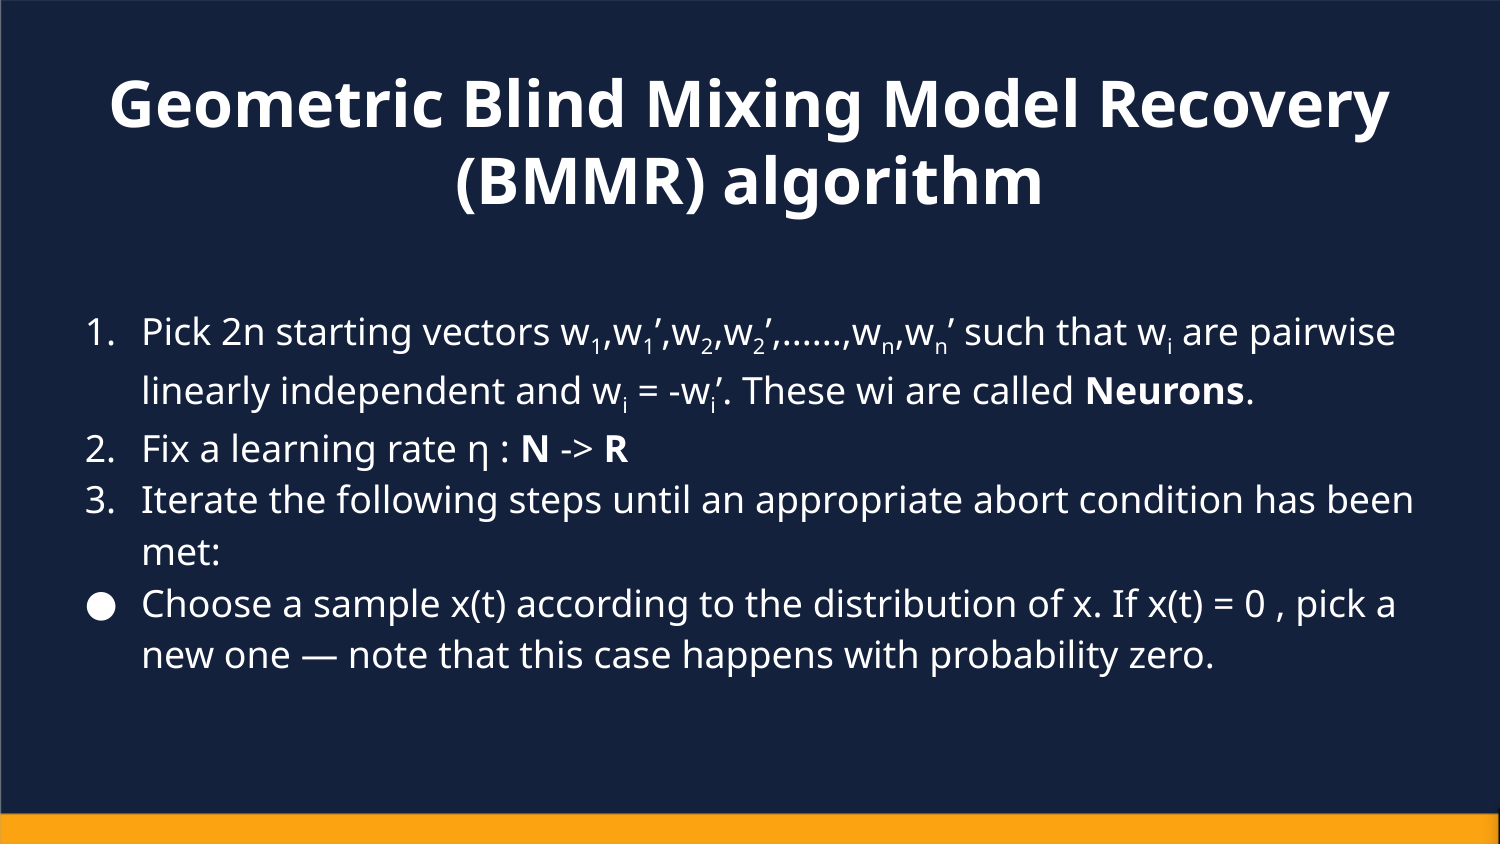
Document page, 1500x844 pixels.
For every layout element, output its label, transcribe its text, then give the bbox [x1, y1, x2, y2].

list Pick 2n starting vectors w1,w1’,w2,w2’,......,wn,wn’ such that wi are pairwise linearly independent and wi = -wi’. These wi are called Neurons. Fix a learning rate η : N -> R Iterate the following steps until an appropriate abort condition has been met: Choose a sample x(t) according to the distribution of x. If x(t) = 0 , pick a new one — note that this case happens with probability zero. [51, 285, 1449, 818]
picture [0, 0, 1500, 844]
title Geometric Blind Mixing Model Recovery (BMMR) algorithm [51, 48, 1449, 180]
